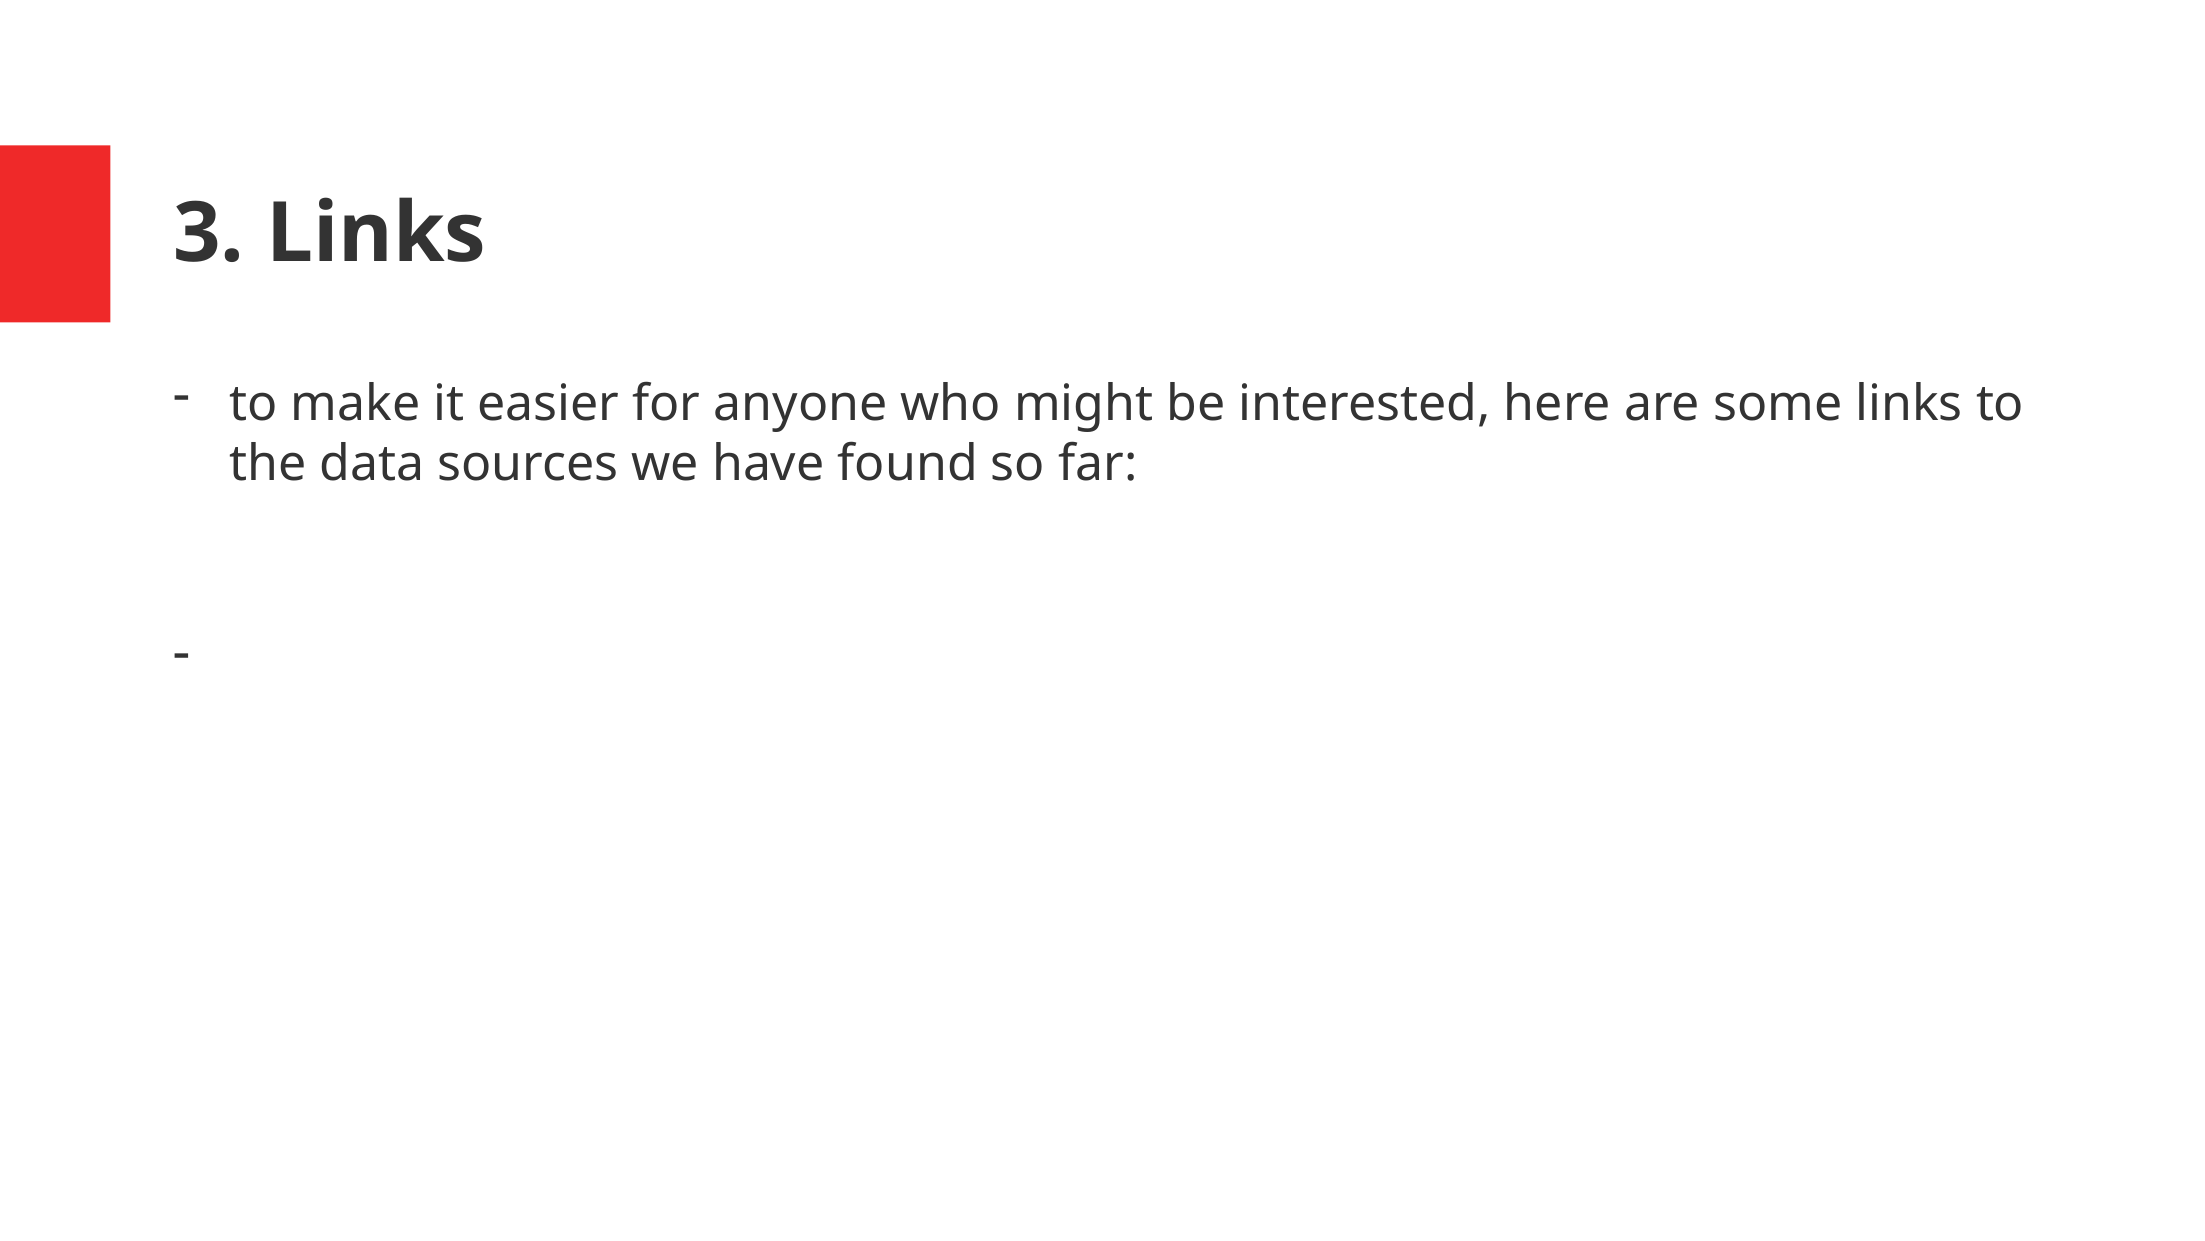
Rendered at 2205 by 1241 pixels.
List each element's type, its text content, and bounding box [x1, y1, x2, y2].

list to make it easier for anyone who might be interested, here are some links to the data sources we have found so far: [173, 370, 2048, 1124]
title 3. Links [173, 110, 2048, 347]
